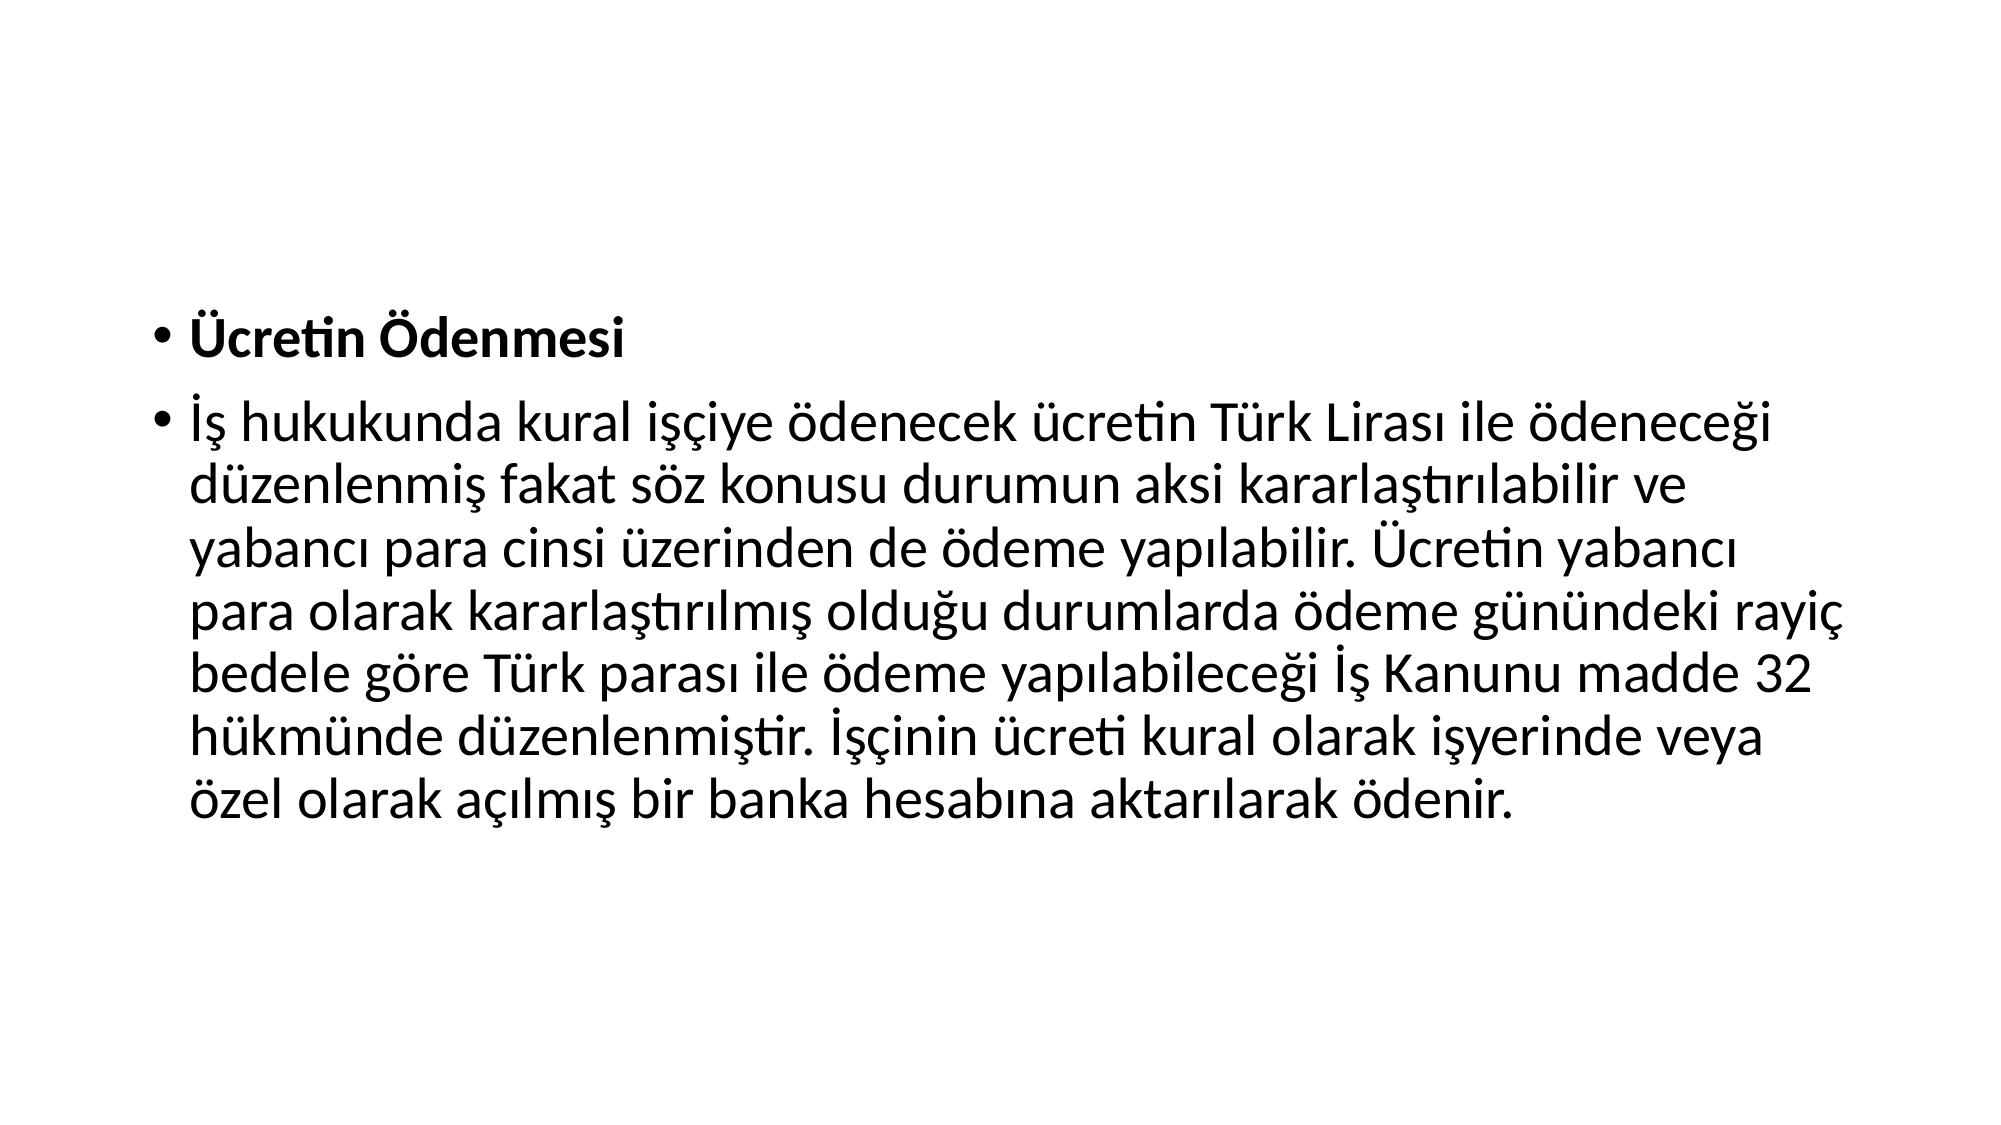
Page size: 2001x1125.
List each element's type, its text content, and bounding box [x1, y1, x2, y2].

list Ücretin Ödenmesi İş hukukunda kural işçiye ödenecek ücretin Türk Lirası ile ödeneceği düzenlenmiş fakat söz konusu durumun aksi kararlaştırılabilir ve yabancı para cinsi üzerinden de ödeme yapılabilir. Ücretin yabancı para olarak kararlaştırılmış olduğu durumlarda ödeme günündeki rayiç bedele göre Türk parası ile ödeme yapılabileceği İş Kanunu madde 32 hükmünde düzenlenmiştir. İşçinin ücreti kural olarak işyerinde veya özel olarak açılmış bir banka hesabına aktarılarak ödenir. [137, 299, 1863, 1014]
